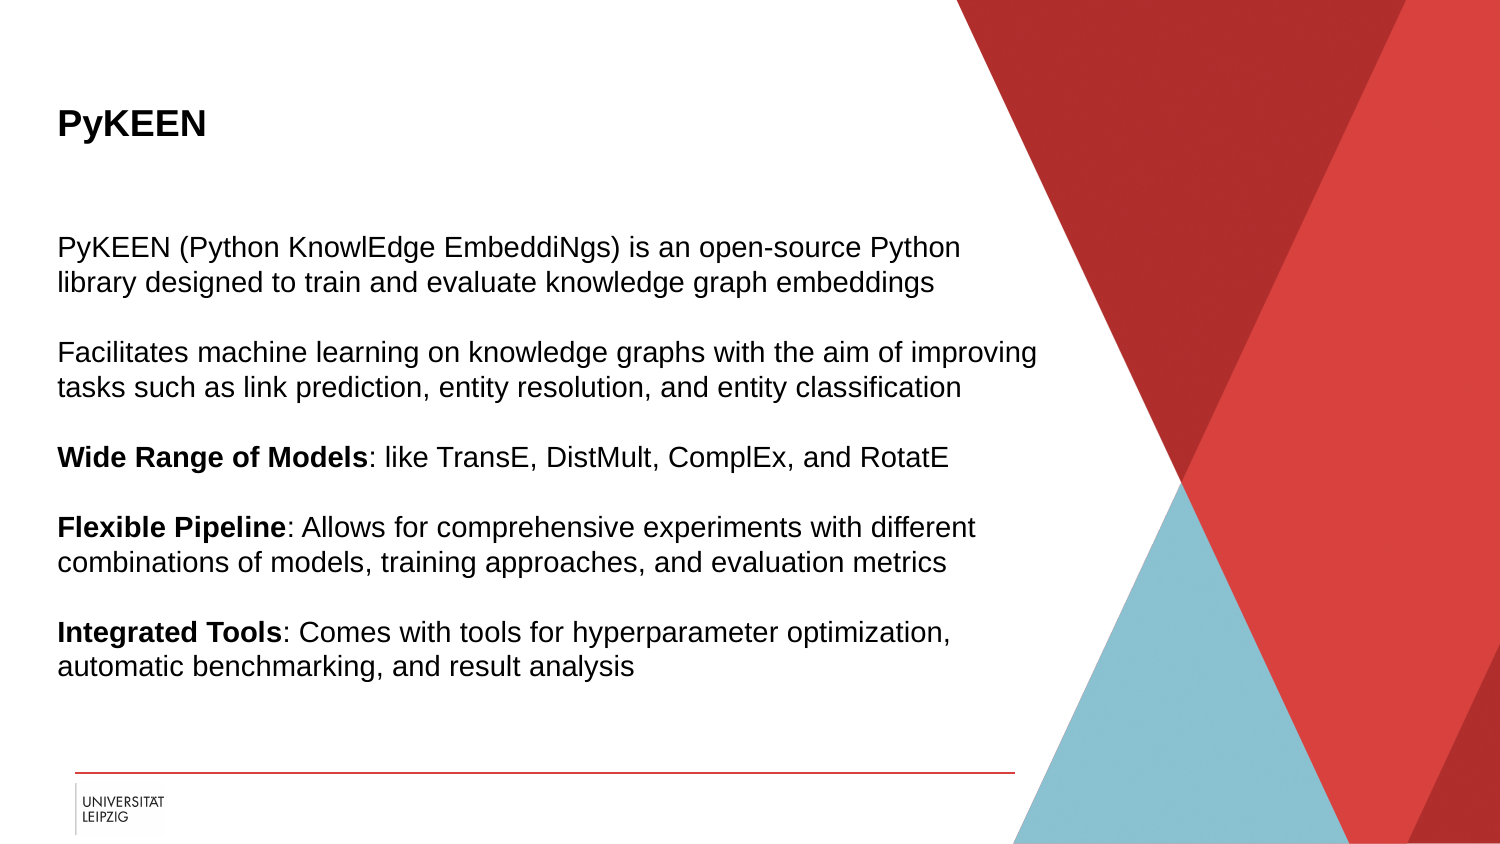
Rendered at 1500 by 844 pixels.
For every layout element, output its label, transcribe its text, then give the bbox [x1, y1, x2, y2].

picture [75, 782, 165, 836]
subtitle PyKEEN [42, 91, 1093, 148]
title PyKEEN (Python KnowlEdge EmbeddiNgs) is an open-source Python library designed to train and evaluate knowledge graph embeddings Facilitates machine learning on knowledge graphs with the aim of improving tasks such as link prediction, entity resolution, and entity classification Wide Range of Models: like TransE, DistMult, ComplEx, and RotatE Flexible Pipeline: Allows for comprehensive experiments with different combinations of models, training approaches, and evaluation metrics Integrated Tools: Comes with tools for hyperparameter optimization, automatic benchmarking, and result analysis [42, 220, 1061, 738]
picture [956, 0, 1500, 844]
